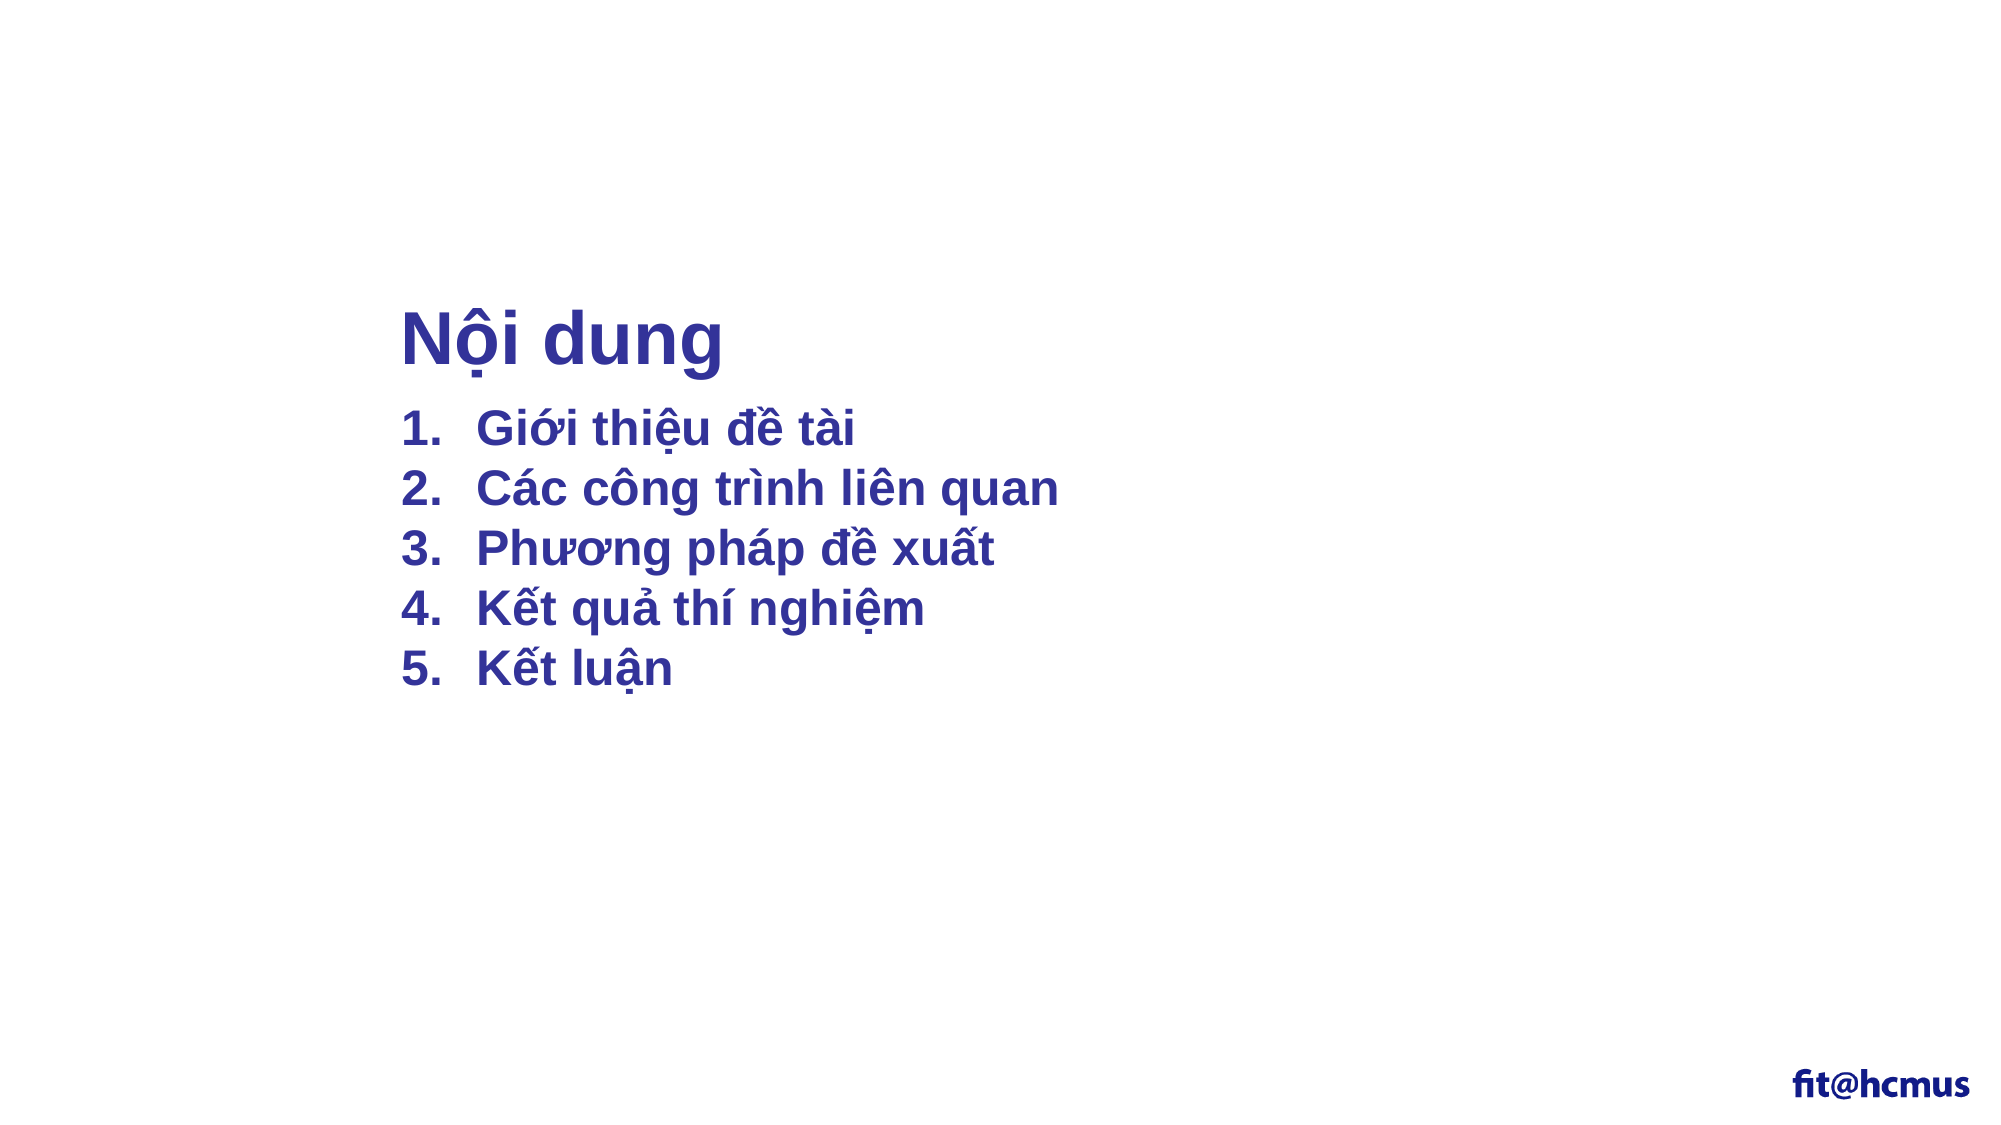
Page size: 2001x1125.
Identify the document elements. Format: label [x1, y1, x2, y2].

picture [1783, 1061, 1972, 1106]
text_box [398, 281, 1064, 707]
